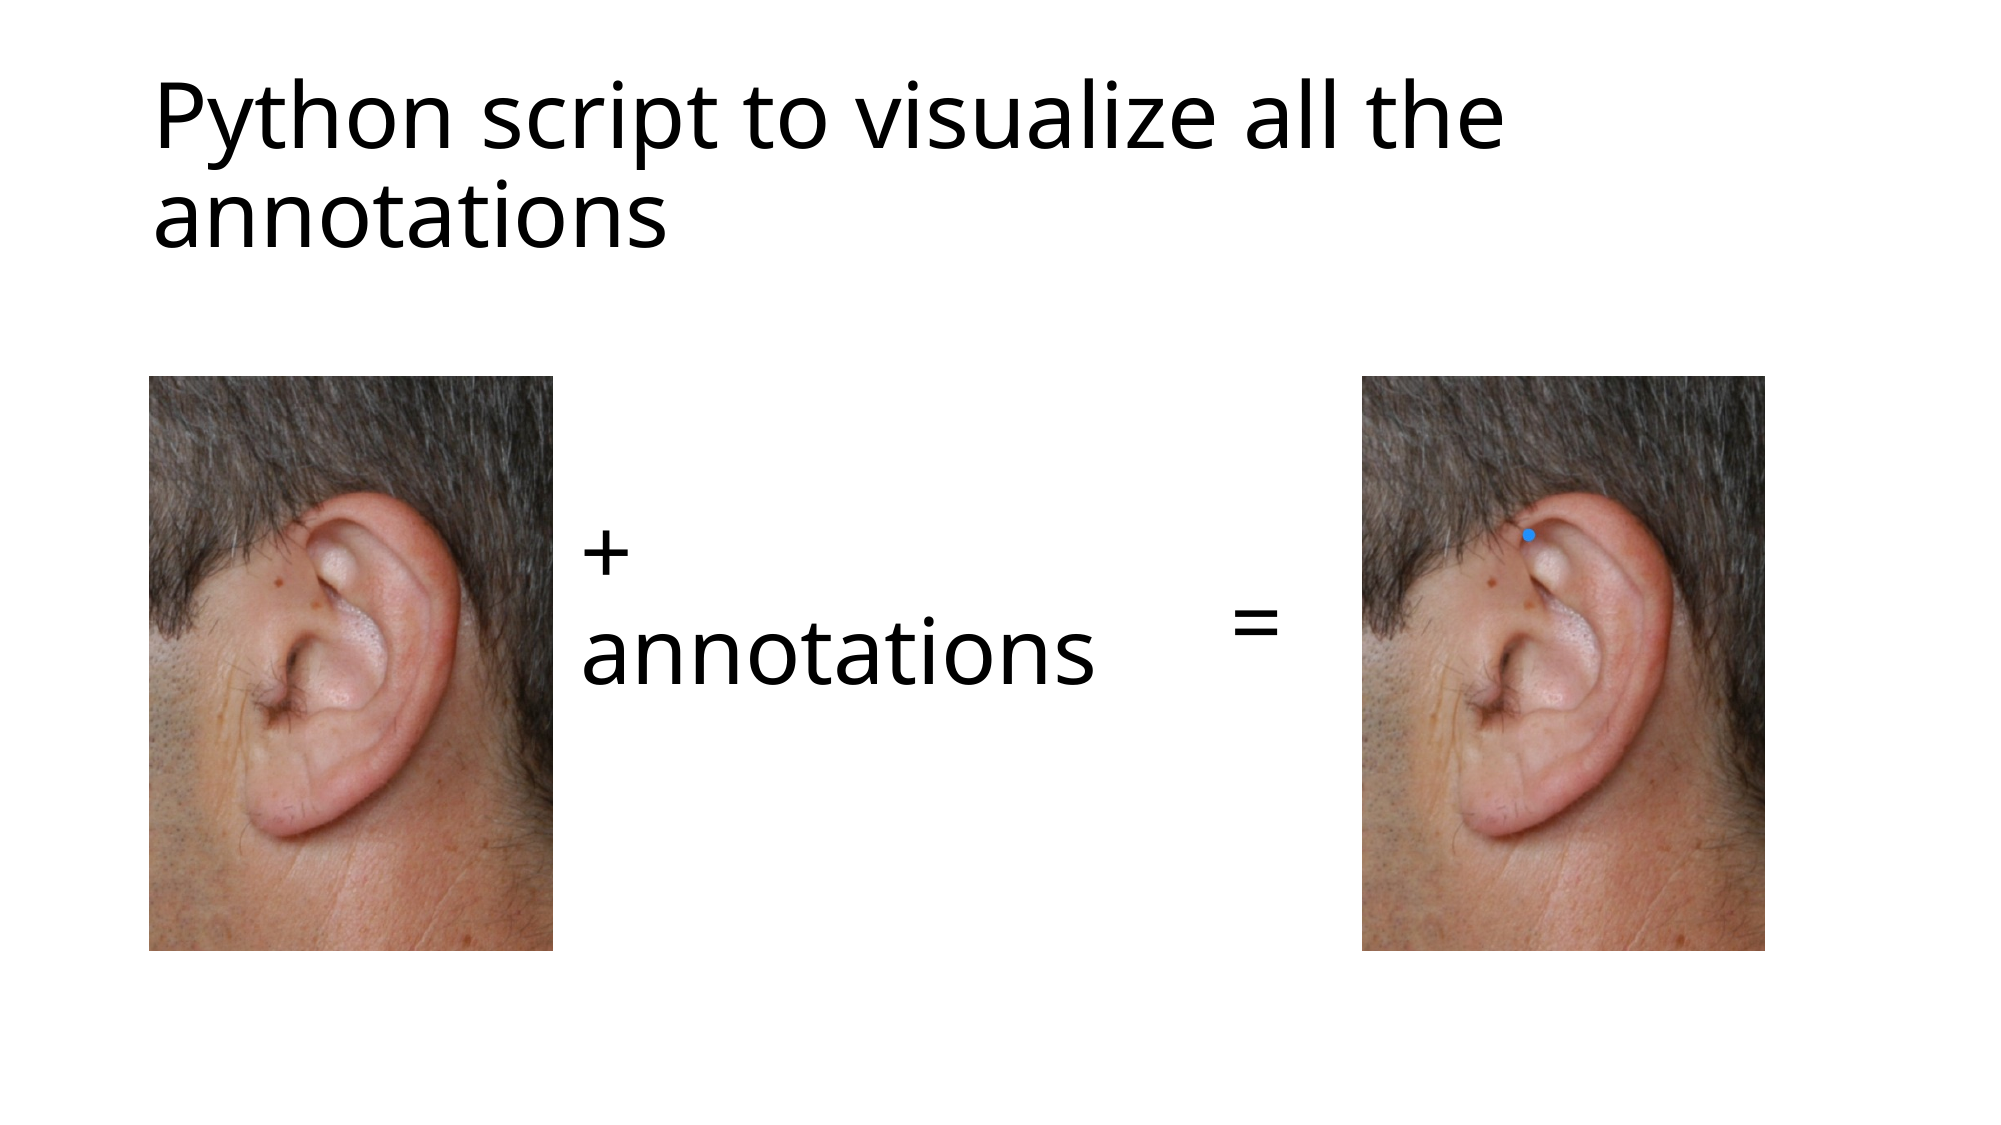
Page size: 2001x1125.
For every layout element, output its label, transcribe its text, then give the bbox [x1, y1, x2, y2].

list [149, 376, 553, 951]
title Python script to visualize all the annotations [137, 59, 1863, 278]
text_box + annotations [565, 497, 1115, 715]
text_box = [1215, 517, 1362, 735]
picture [1362, 376, 1765, 951]
